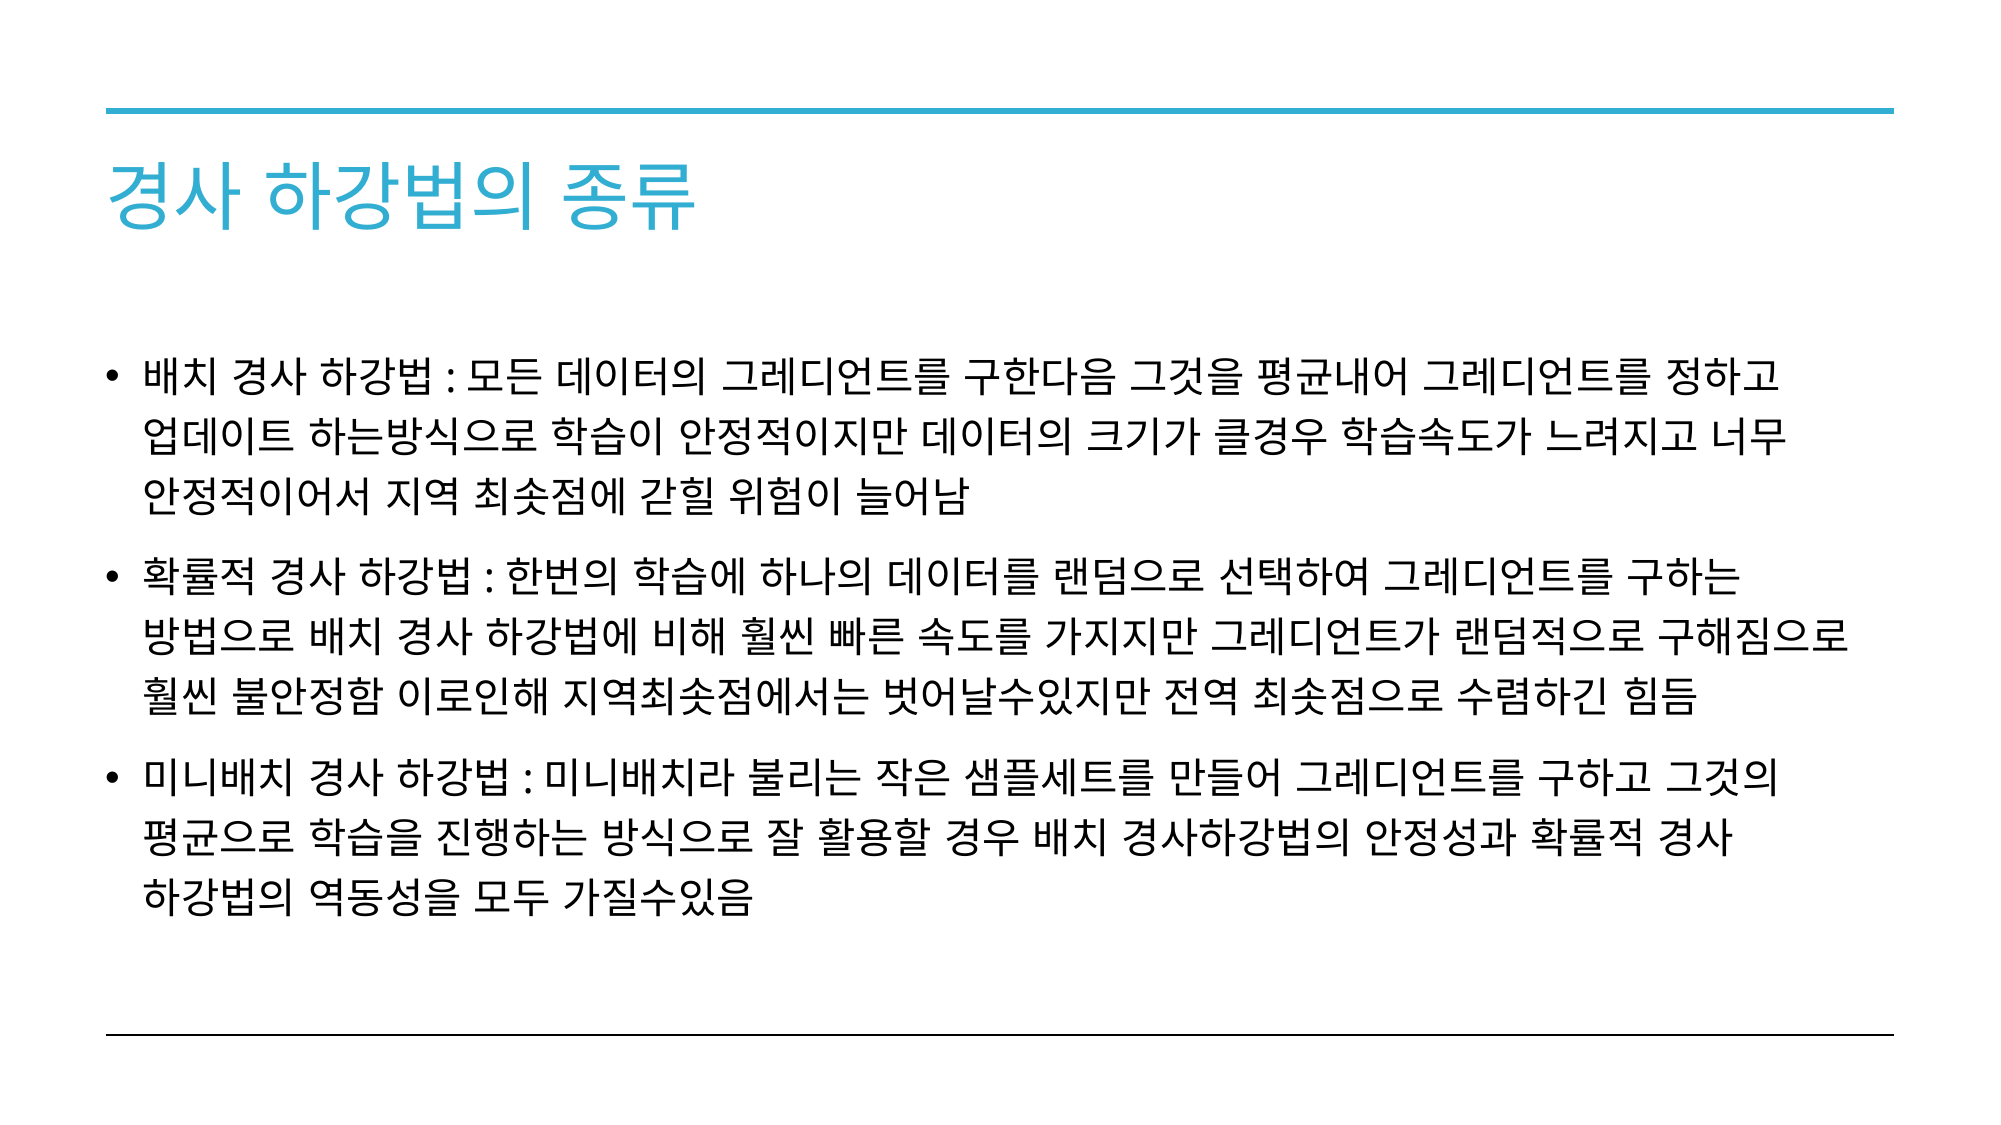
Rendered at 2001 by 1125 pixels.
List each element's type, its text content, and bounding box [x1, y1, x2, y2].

list 배치 경사 하강법:모든 데이터의 그레디언트를 구한다음 그것을 평균내어 그레디언트를 정하고 업데이트 하는방식으로 학습이 안정적이지만 데이터의 크기가 클경우 학습속도가 느려지고 너무 안정적이어서 지역 최솟점에 갇힐 위험이 늘어남 확률적 경사 하강법:한번의 학습에 하나의 데이터를 랜덤으로 선택하여 그레디언트를 구하는 방법으로 배치 경사 하강법에 비해 훨씬 빠른 속도를 가지지만 그레디언트가 랜덤적으로 구해짐으로 훨씬 불안정함 이로인해 지역최솟점에서는 벗어날수있지만 전역 최솟점으로 수렴하긴 힘듬 미니배치 경사 하강법:미니배치라 불리는 작은 샘플세트를 만들어 그레디언트를 구하고 그것의 평균으로 학습을 진행하는 방식으로 잘 활용할 경우 배치 경사하강법의 안정성과 확률적 경사 하강법의 역동성을 모두 가질수있음 [90, 332, 1894, 994]
title 경사 하강법의 종류 [90, 156, 1894, 332]
